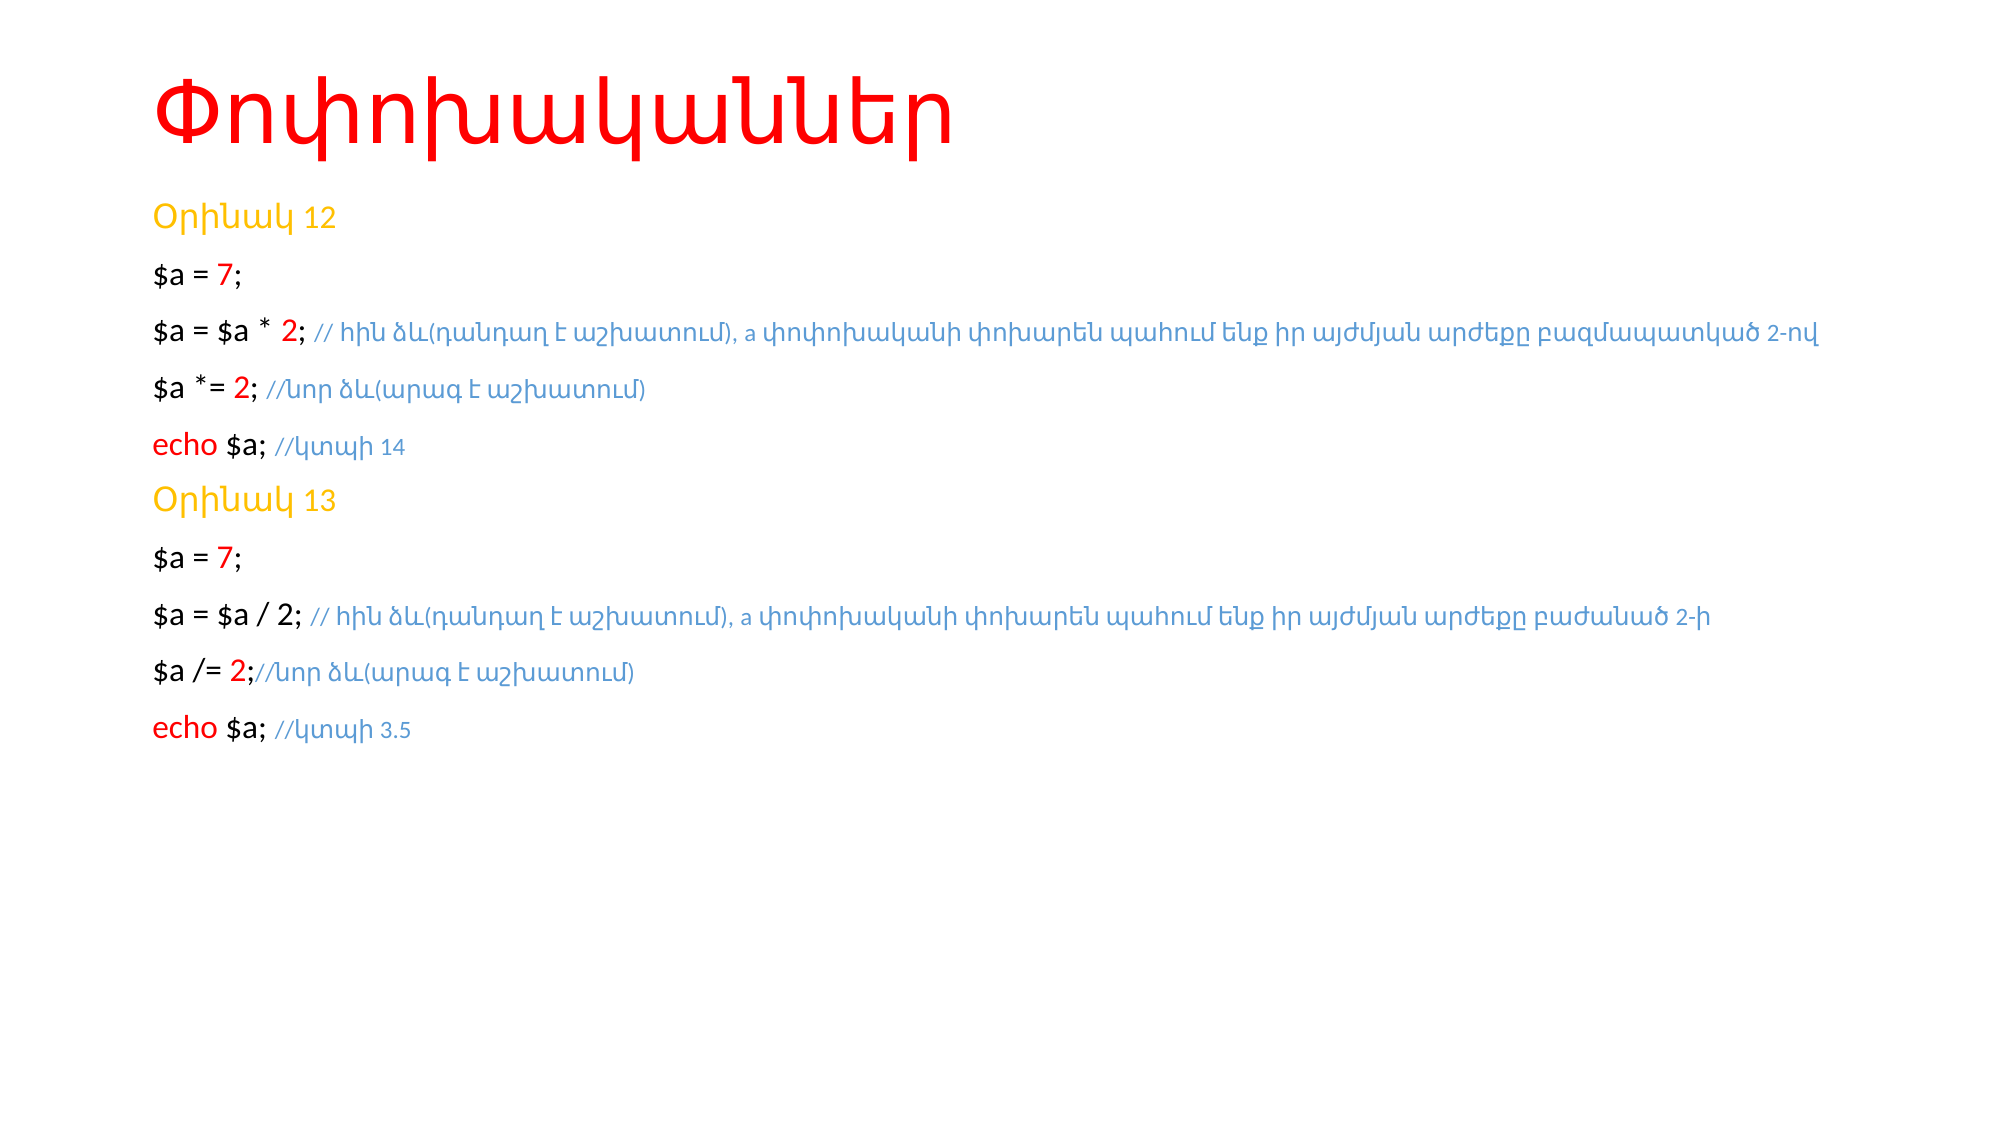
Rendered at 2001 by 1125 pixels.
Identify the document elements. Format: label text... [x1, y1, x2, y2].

list Օրինակ 12 $a = 7; $a = $a * 2; // հին ձև(դանդաղ է աշխատում), a փոփոխականի փոխարեն պահում ենք իր այժմյան արժեքը բազմապատկած 2-ով $a *= 2; //նոր ձև(արագ է աշխատում) echo $a; //կտպի 14 Օրինակ 13 $a = 7; $a = $a / 2; // հին ձև(դանդաղ է աշխատում), a փոփոխականի փոխարեն պահում ենք իր այժմյան արժեքը բաժանած 2-ի $a /= 2;//նոր ձև(արագ է աշխատում) echo $a; //կտպի 3.5 [137, 192, 1863, 1014]
title Փոփոխականներ [137, 59, 1863, 171]
